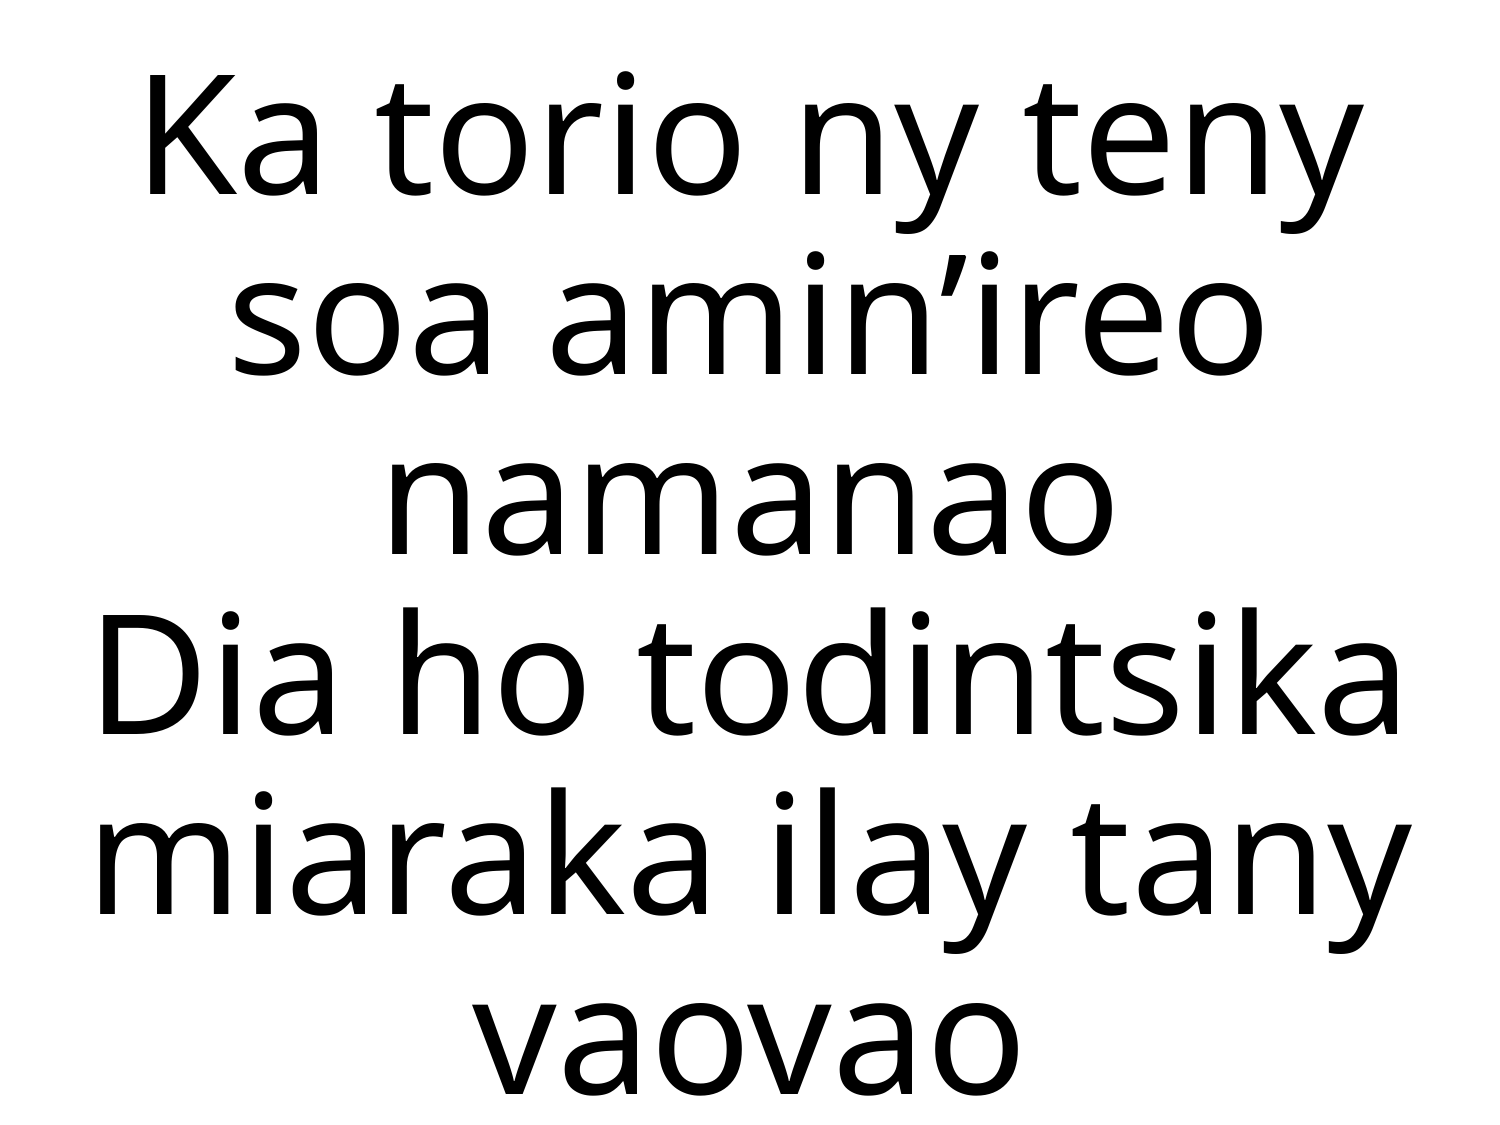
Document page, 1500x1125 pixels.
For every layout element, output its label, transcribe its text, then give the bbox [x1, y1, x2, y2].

title Ka torio ny teny soa amin’ireo namanao Dia ho todintsika miaraka ilay tany vaovao [0, 0, 1500, 1001]
